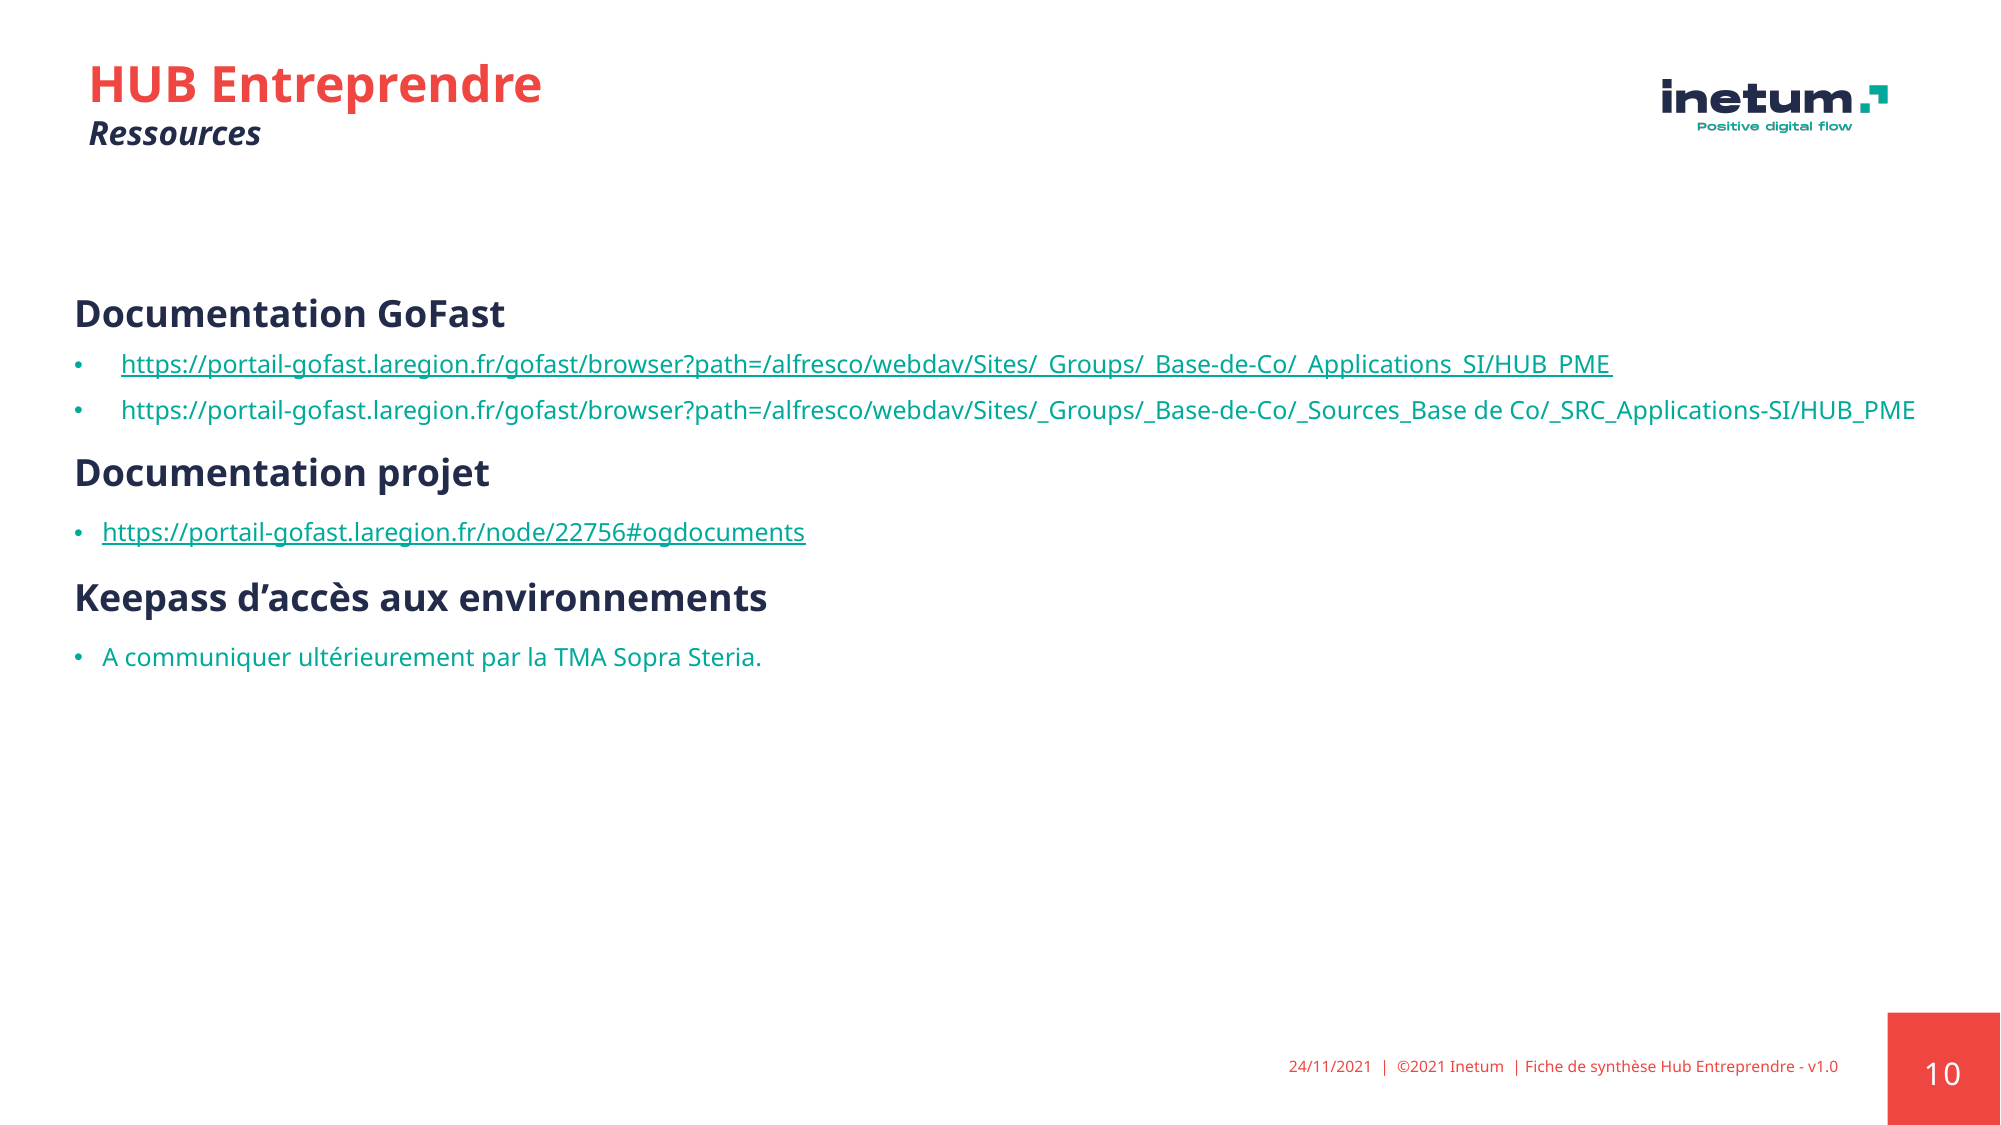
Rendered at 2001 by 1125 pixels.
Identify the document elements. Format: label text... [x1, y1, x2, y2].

picture [1662, 79, 1888, 133]
text_box Documentation GoFast https://portail-gofast.laregion.fr/gofast/browser?path=/alfresco/webdav/Sites/_Groups/_Base-de-Co/_Applications_SI/HUB_PME https://portail-gofast.laregion.fr/gofast/browser?path=/alfresco/webdav/Sites/_Groups/_Base-de-Co/_Sources_Base de Co/_SRC_Applications-SI/HUB_PME Documentation projet https://portail-gofast.laregion.fr/node/22756#ogdocuments Keepass d’accès aux environnements A communiquer ultérieurement par la TMA Sopra Steria. [59, 278, 1963, 999]
footer 24/11/2021 | ©2021 Inetum | Fiche de synthèse Hub Entreprendre - v1.0 [1190, 1040, 1866, 1094]
title HUB Entreprendre Ressources [86, 50, 1614, 241]
